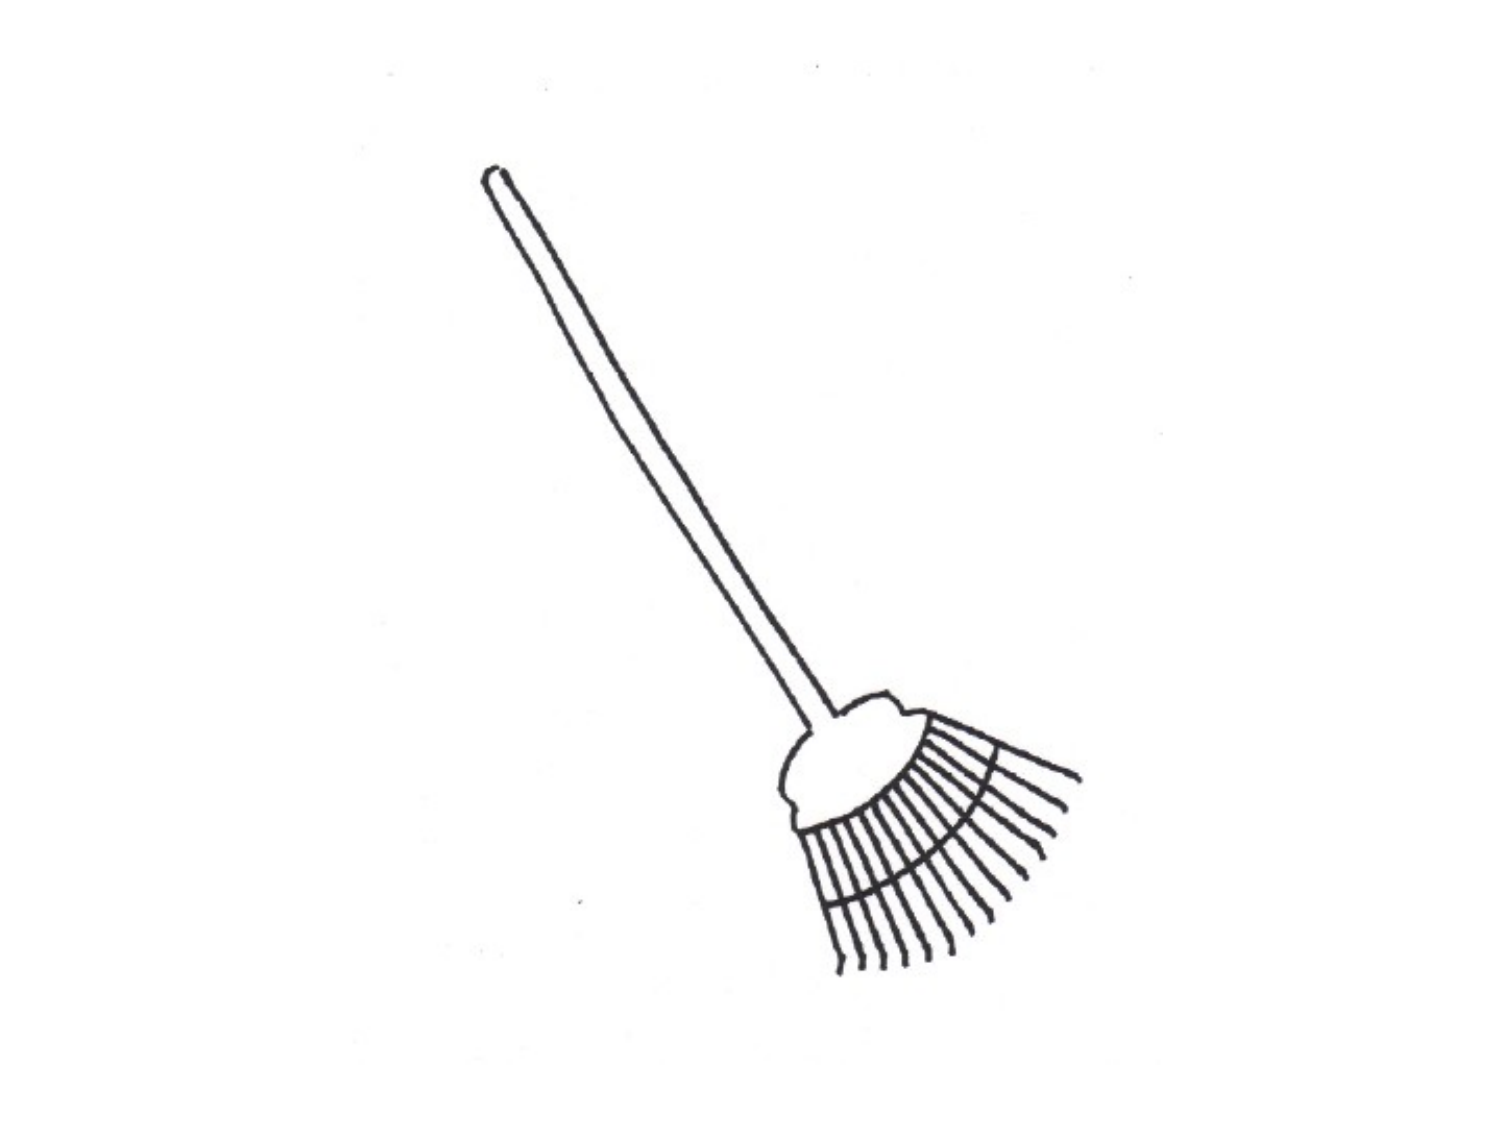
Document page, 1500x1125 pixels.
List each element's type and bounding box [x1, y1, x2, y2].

picture [337, 60, 1163, 1065]
